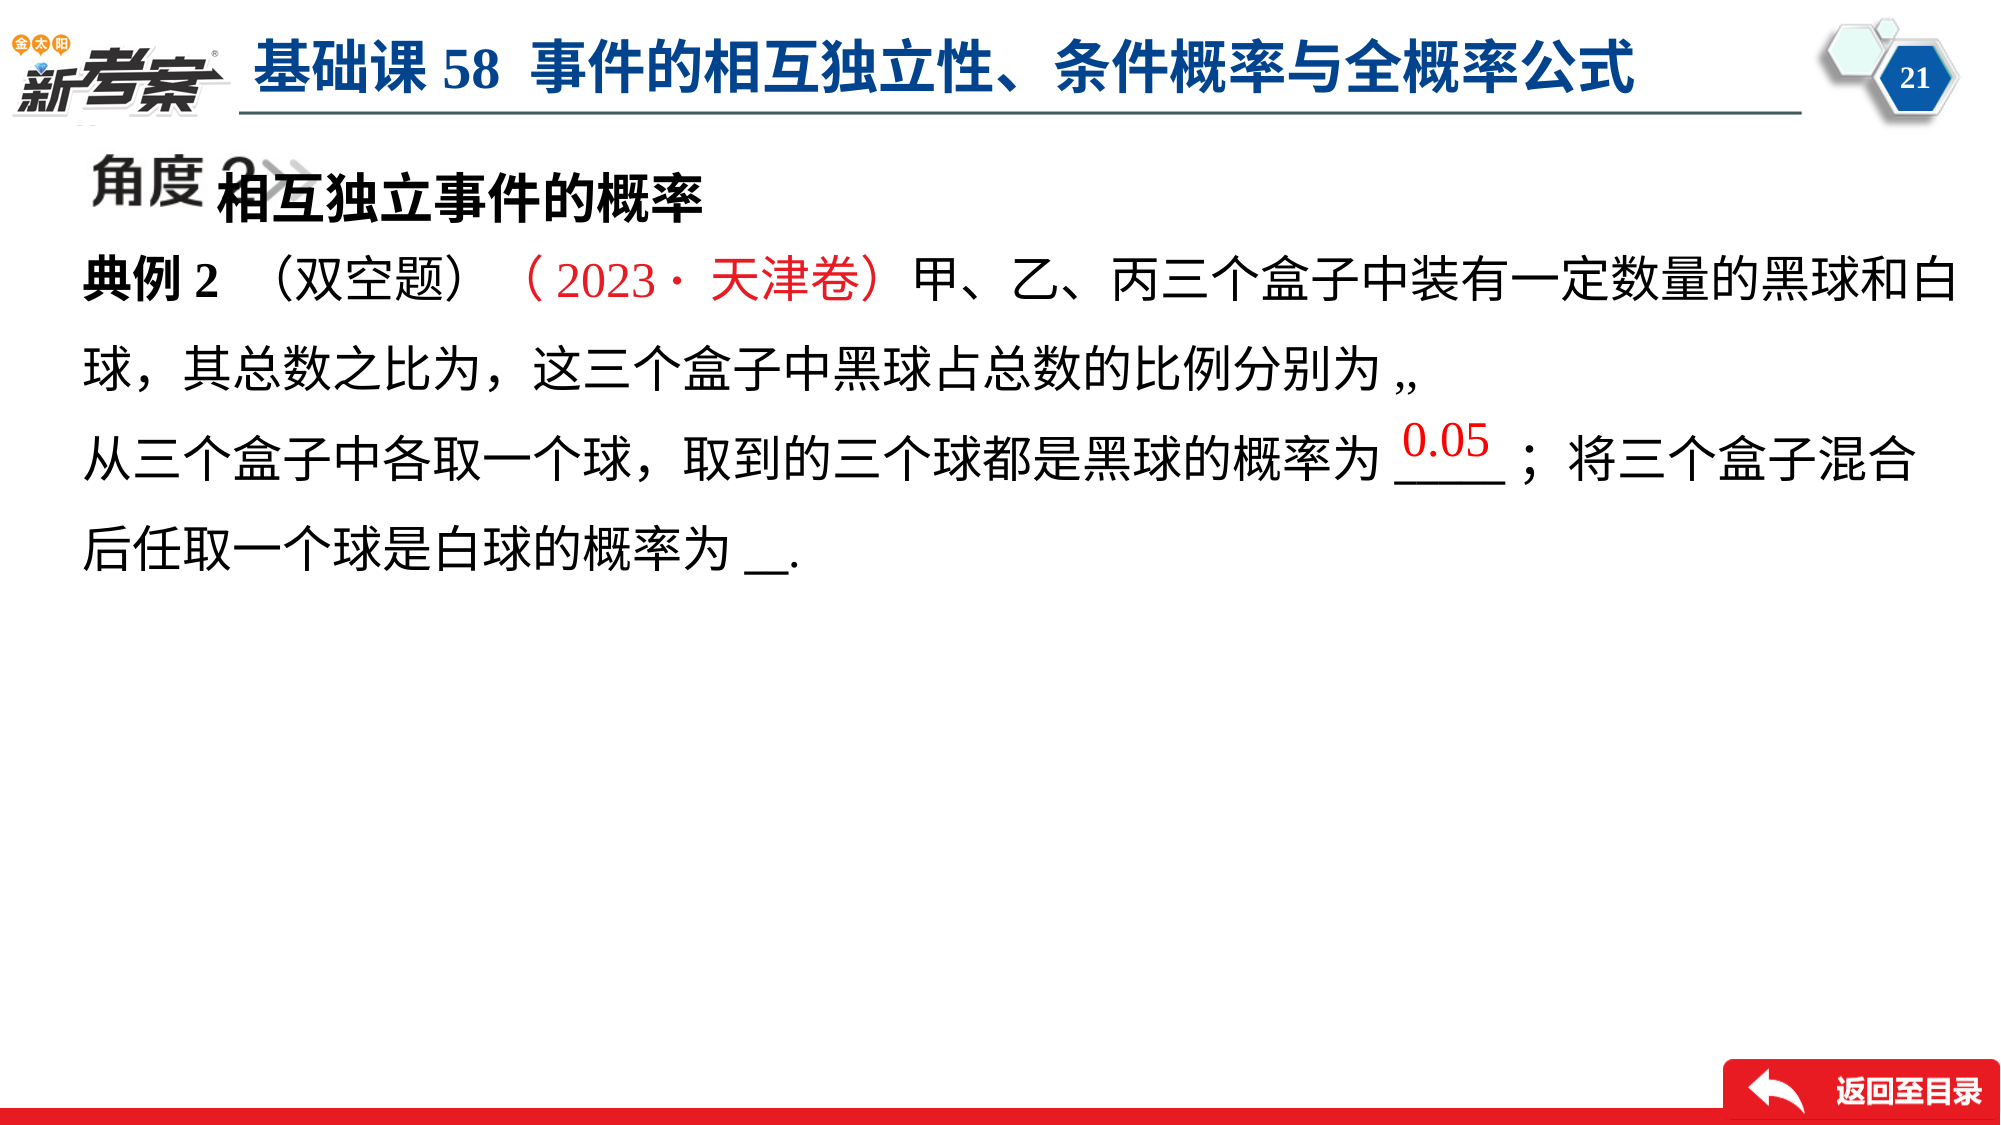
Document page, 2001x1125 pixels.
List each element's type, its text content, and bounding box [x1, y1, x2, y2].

text_box &2& 相互独立事件的概率 [82, 123, 1917, 243]
text_box 0.05 [1384, 406, 1509, 465]
picture [0, 0, 2001, 1125]
